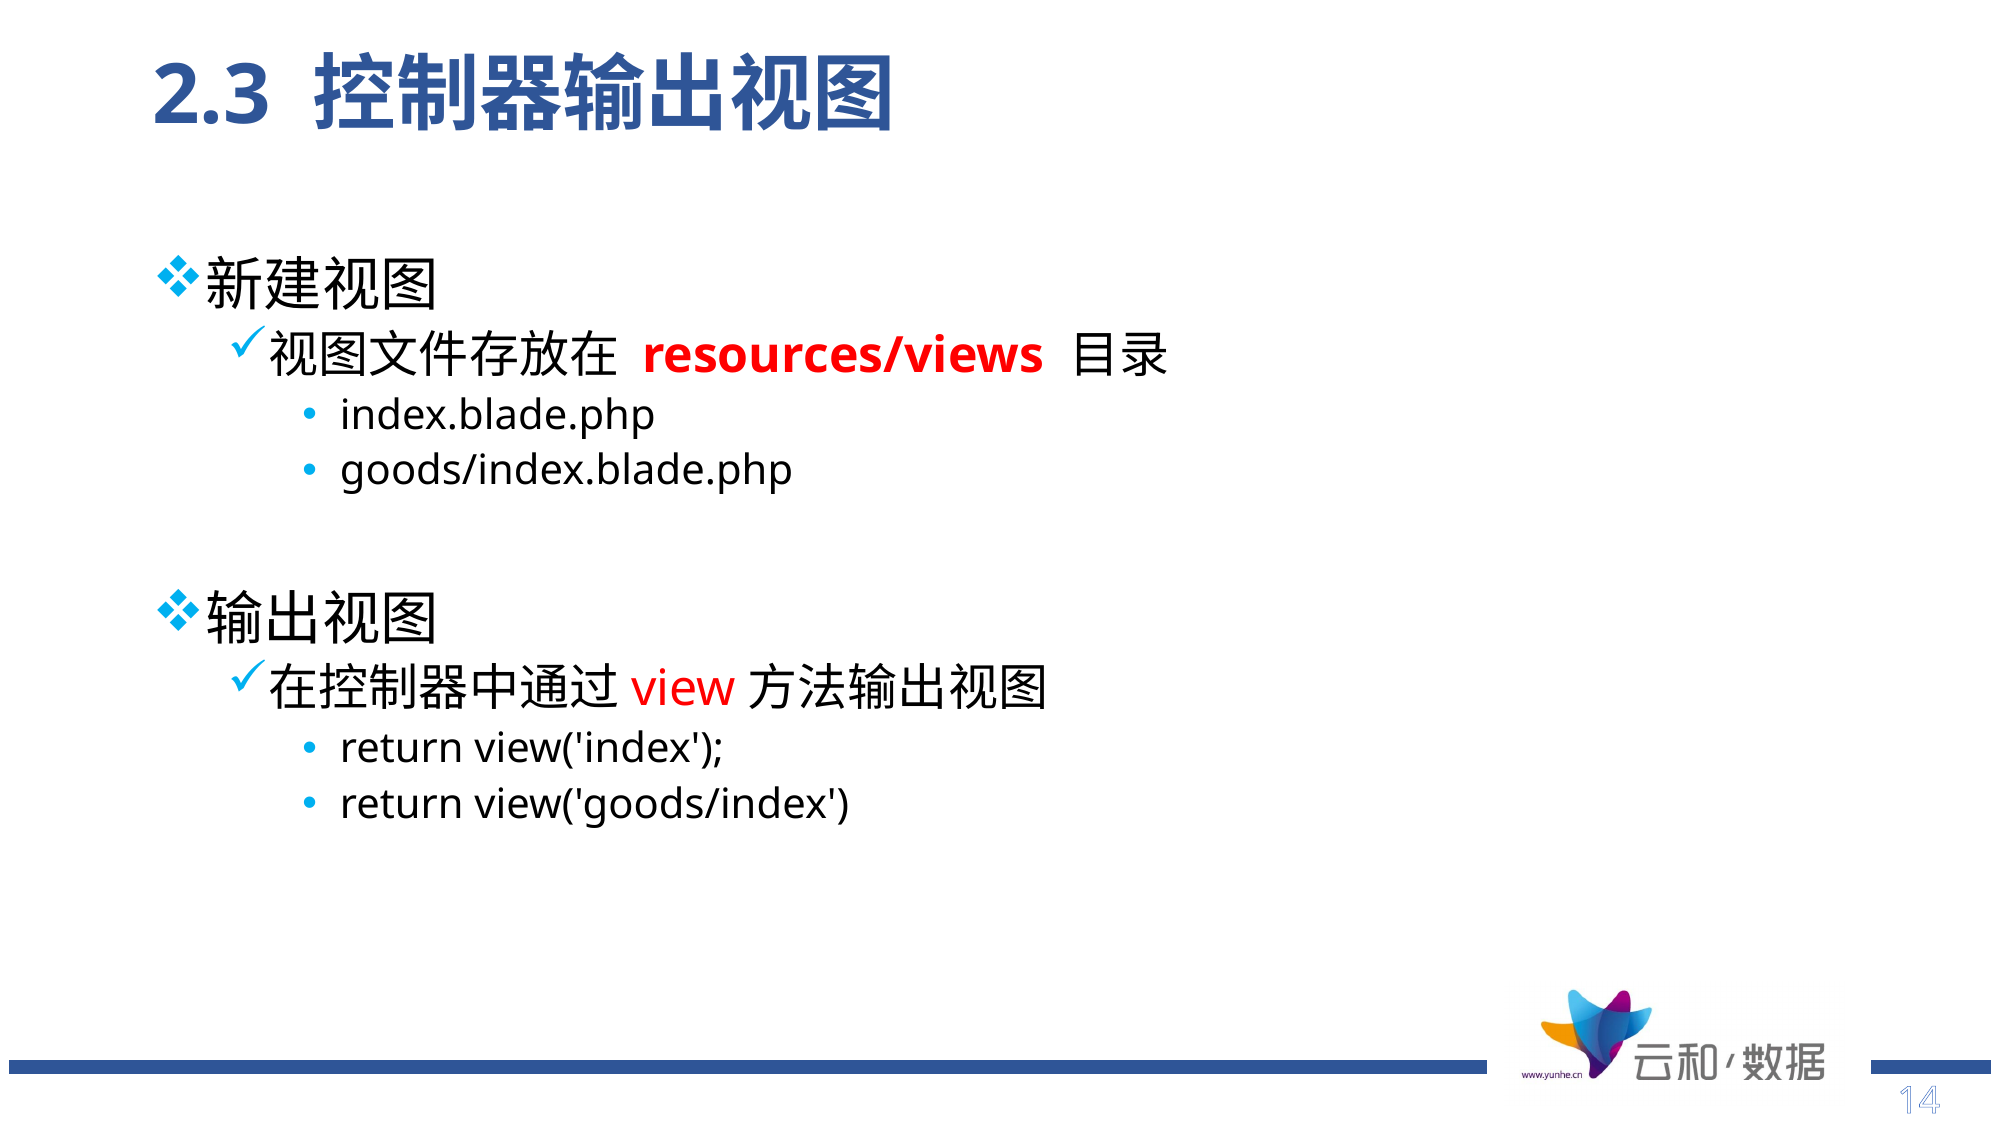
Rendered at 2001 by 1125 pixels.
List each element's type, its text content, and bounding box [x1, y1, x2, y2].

list 新建视图 视图文件存放在 resources/views 目录 index.blade.php goods/index.blade.php 输出视图 在控制器中通过view方法输出视图 return view('index'); return view('goods/index') [137, 248, 1863, 943]
title 2.3 控制器输出视图 [137, 0, 1863, 205]
picture [1504, 981, 1845, 1106]
